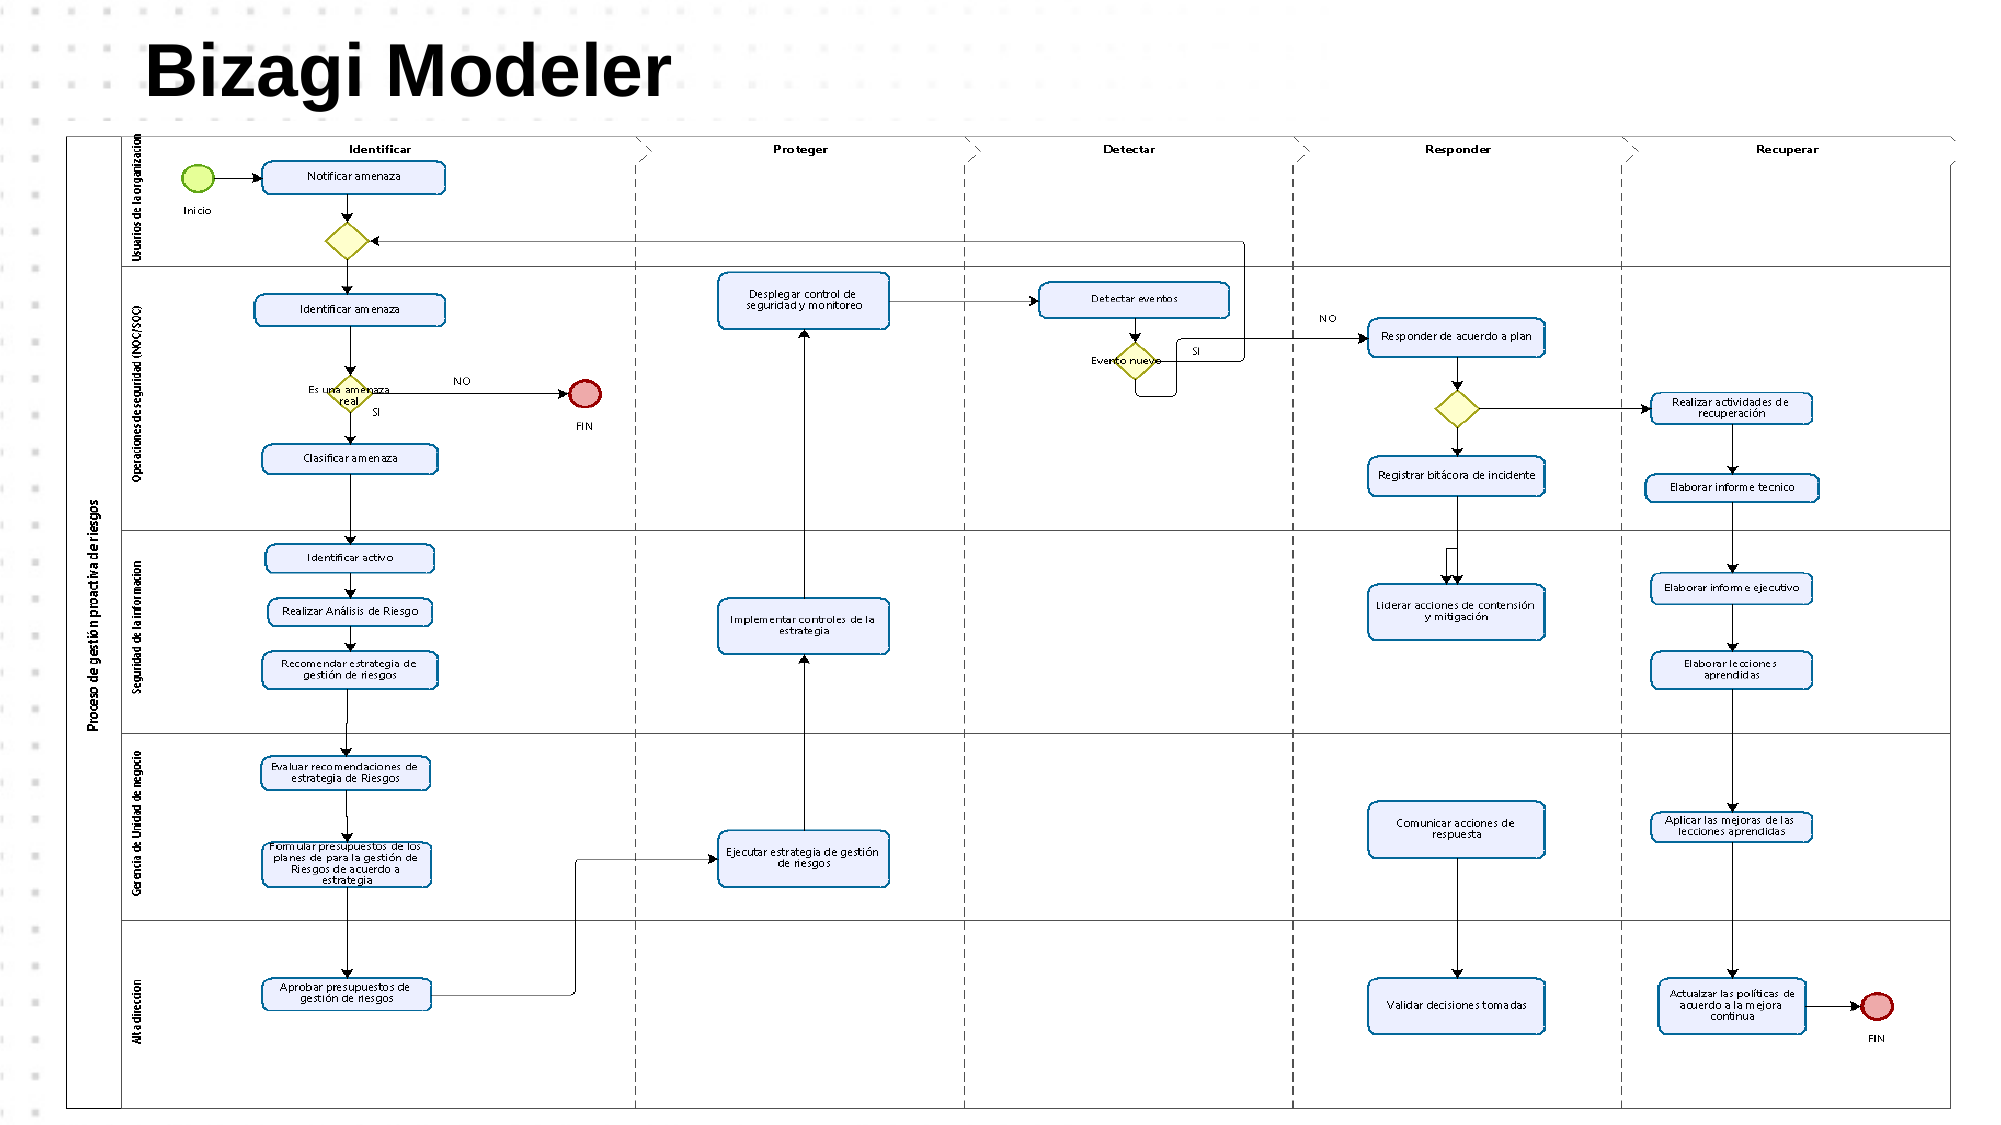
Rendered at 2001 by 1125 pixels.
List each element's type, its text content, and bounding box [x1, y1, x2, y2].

list Bizagi Modeler [129, 28, 1855, 121]
picture [0, 0, 2000, 1125]
